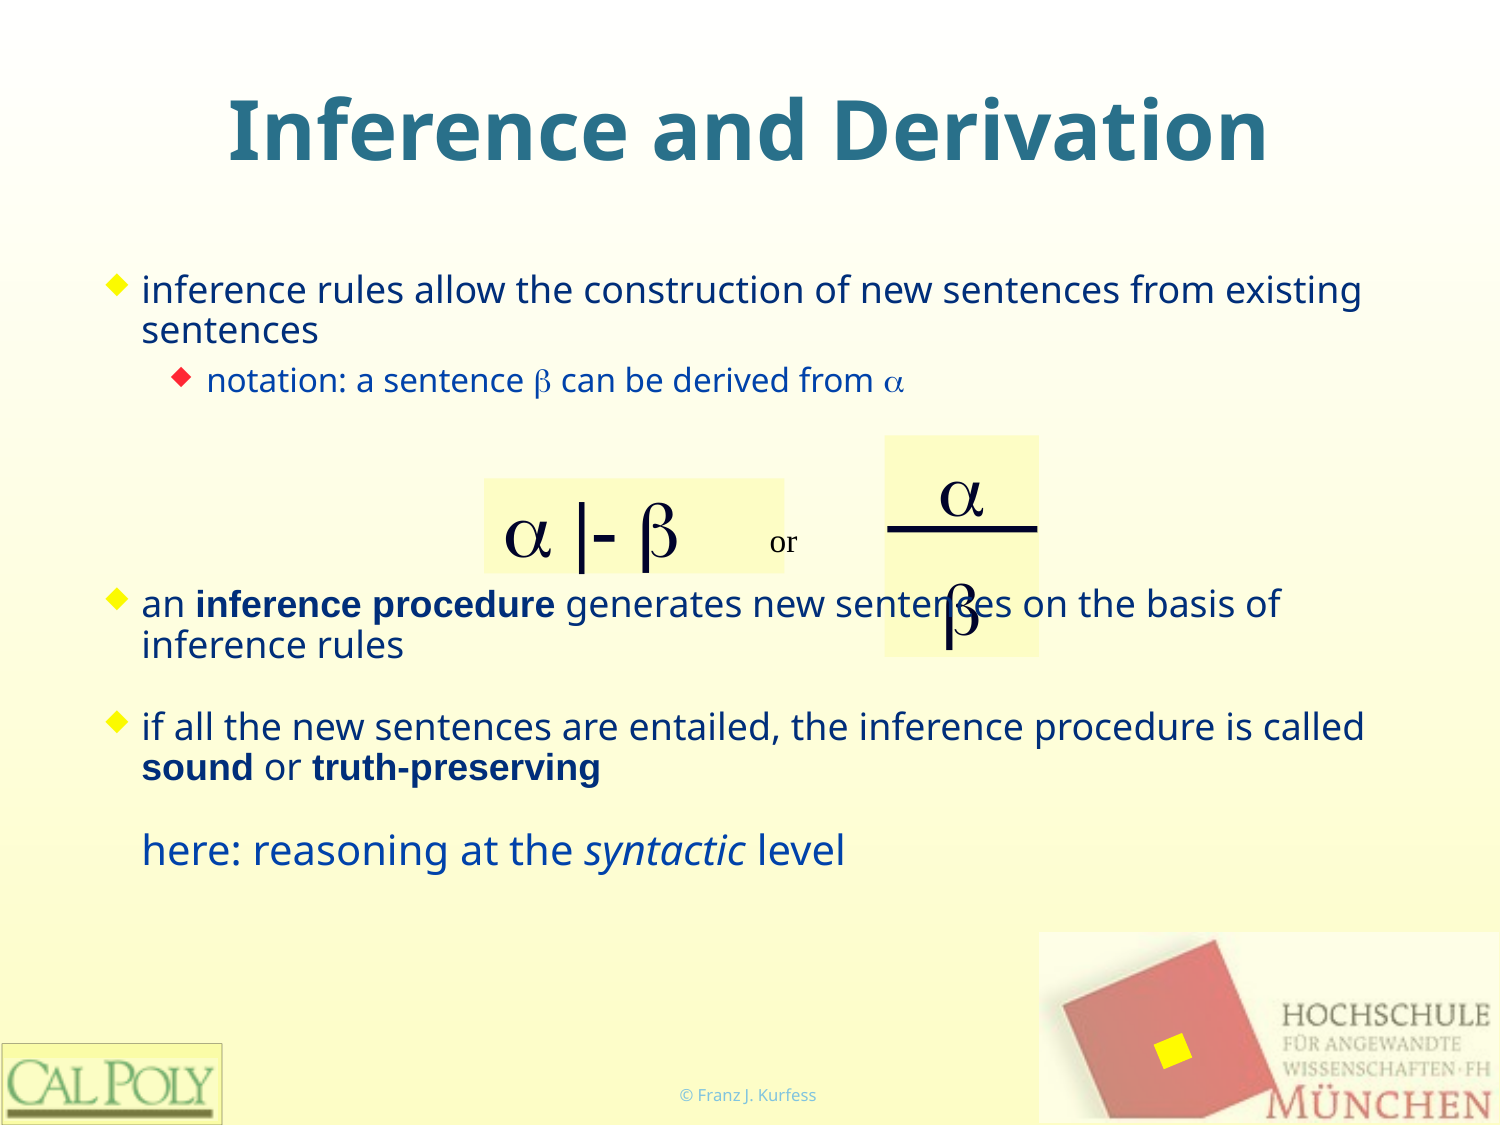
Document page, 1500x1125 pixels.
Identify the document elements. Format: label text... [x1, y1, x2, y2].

title Inference and Derivation [90, 0, 1410, 255]
slide_number [1153, 1032, 1193, 1070]
list inference rules allow the construction of new sentences from existing sentences notation: a sentence β can be derived from α an inference procedure generates new sentences on the basis of inference rules if all the new sentences are entailed, the inference procedure is called sound or truth-preserving here: reasoning at the syntactic level [90, 264, 1410, 1049]
